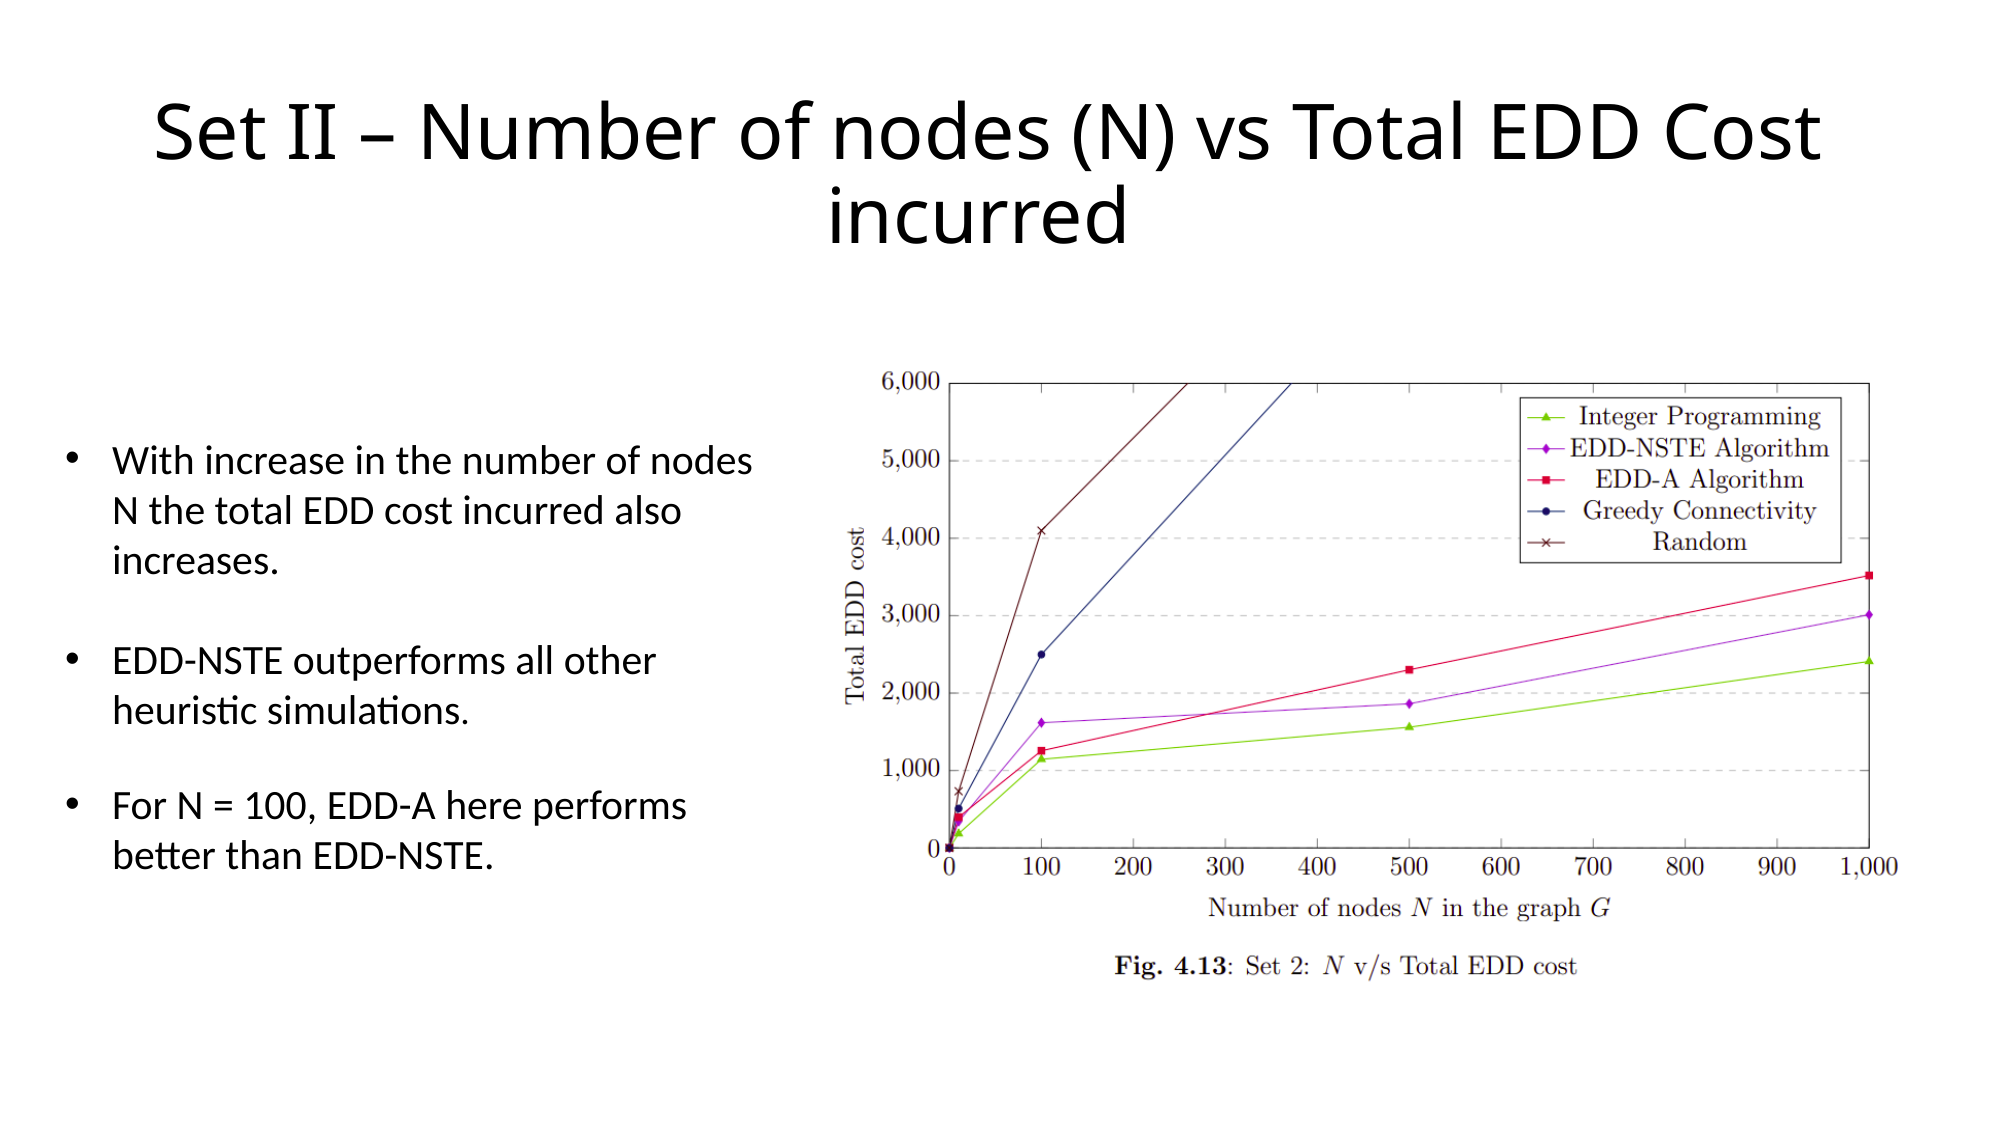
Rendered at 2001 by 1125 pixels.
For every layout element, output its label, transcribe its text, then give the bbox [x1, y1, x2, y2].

title Set II – Number of nodes (N) vs Total EDD Cost incurred [98, 85, 1879, 269]
picture [799, 359, 1939, 996]
text_box With increase in the number of nodes N the total EDD cost incurred also increases. EDD-NSTE outperforms all other heuristic simulations. For N = 100, EDD-A here performs better than EDD-NSTE. [50, 425, 775, 886]
